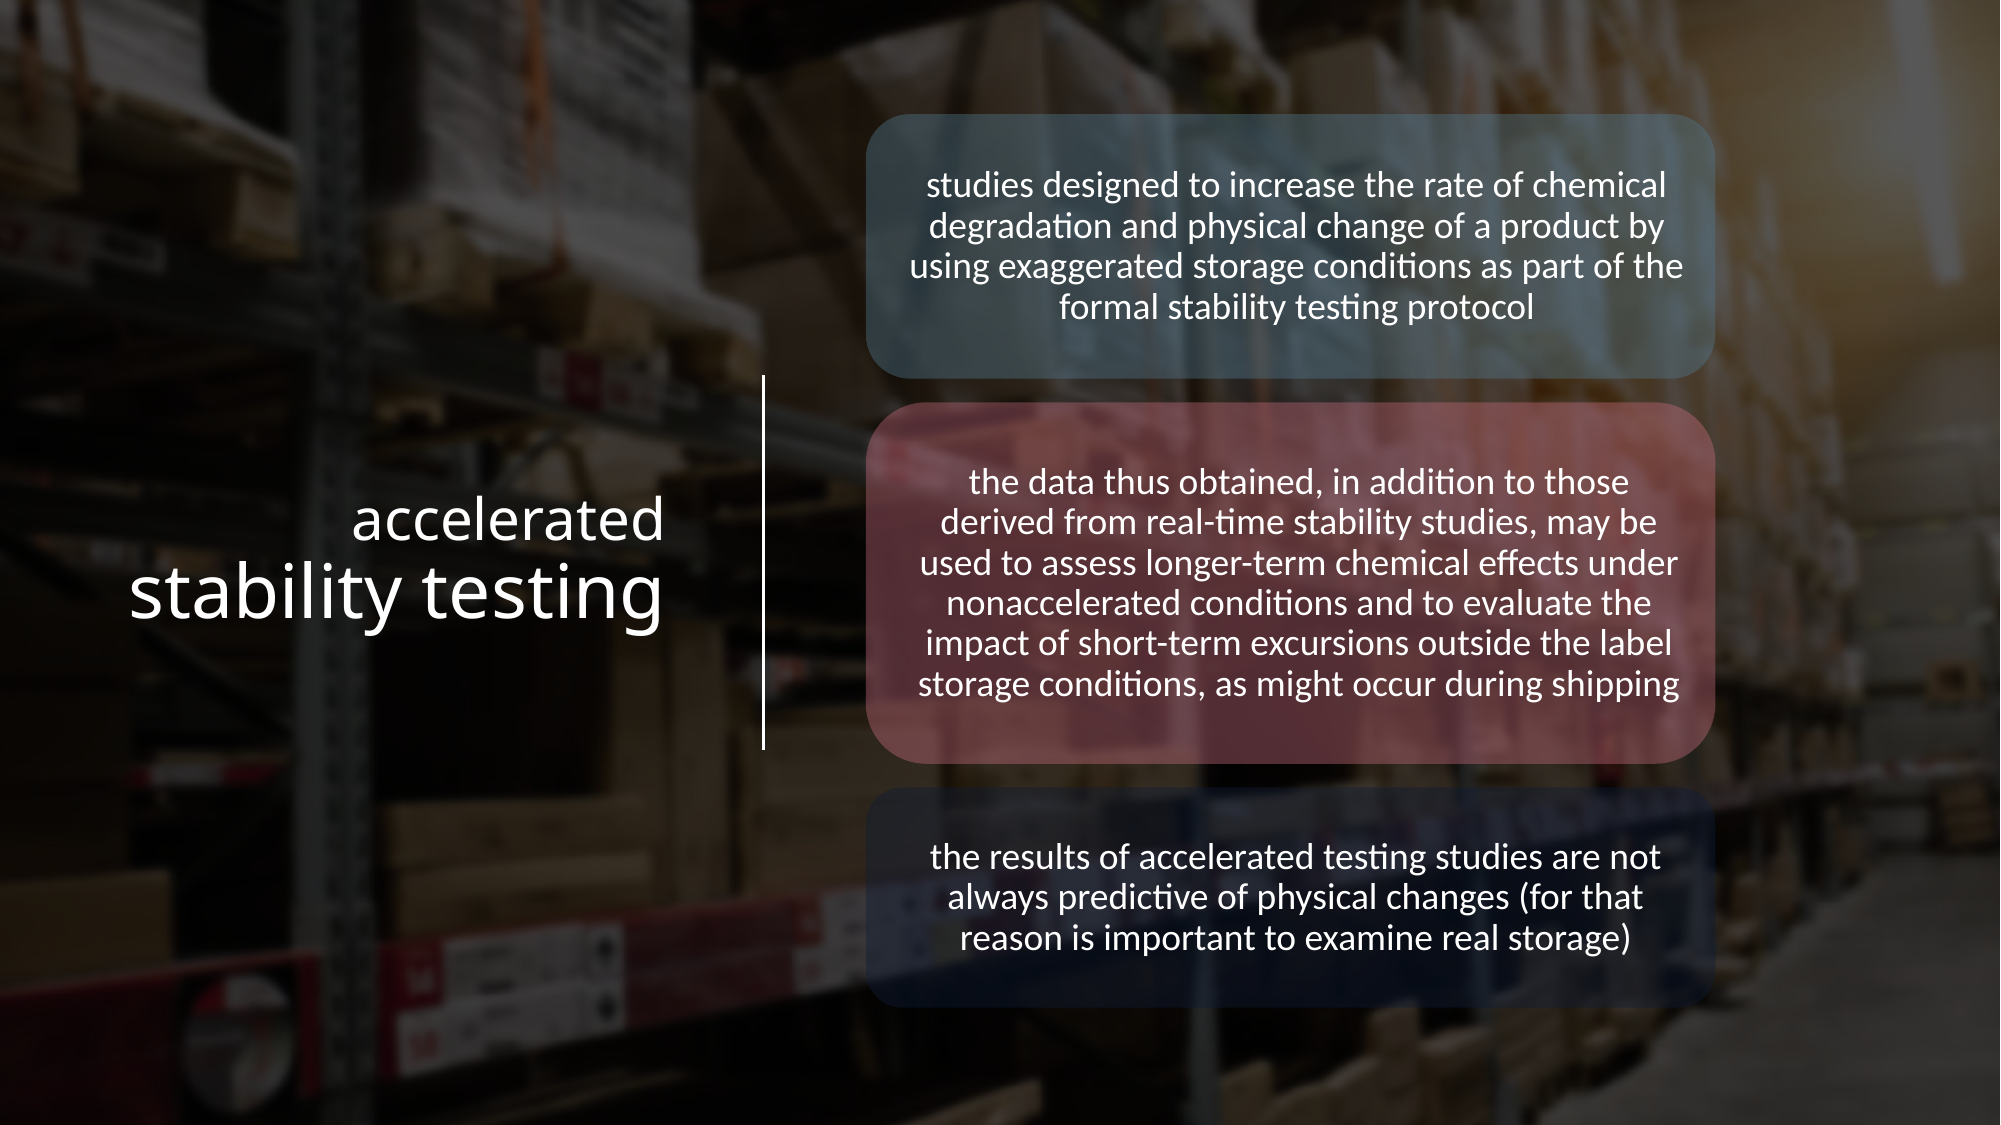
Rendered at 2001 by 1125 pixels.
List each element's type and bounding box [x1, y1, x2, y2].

text_box [821, 113, 1760, 1008]
picture [0, 0, 2000, 1125]
